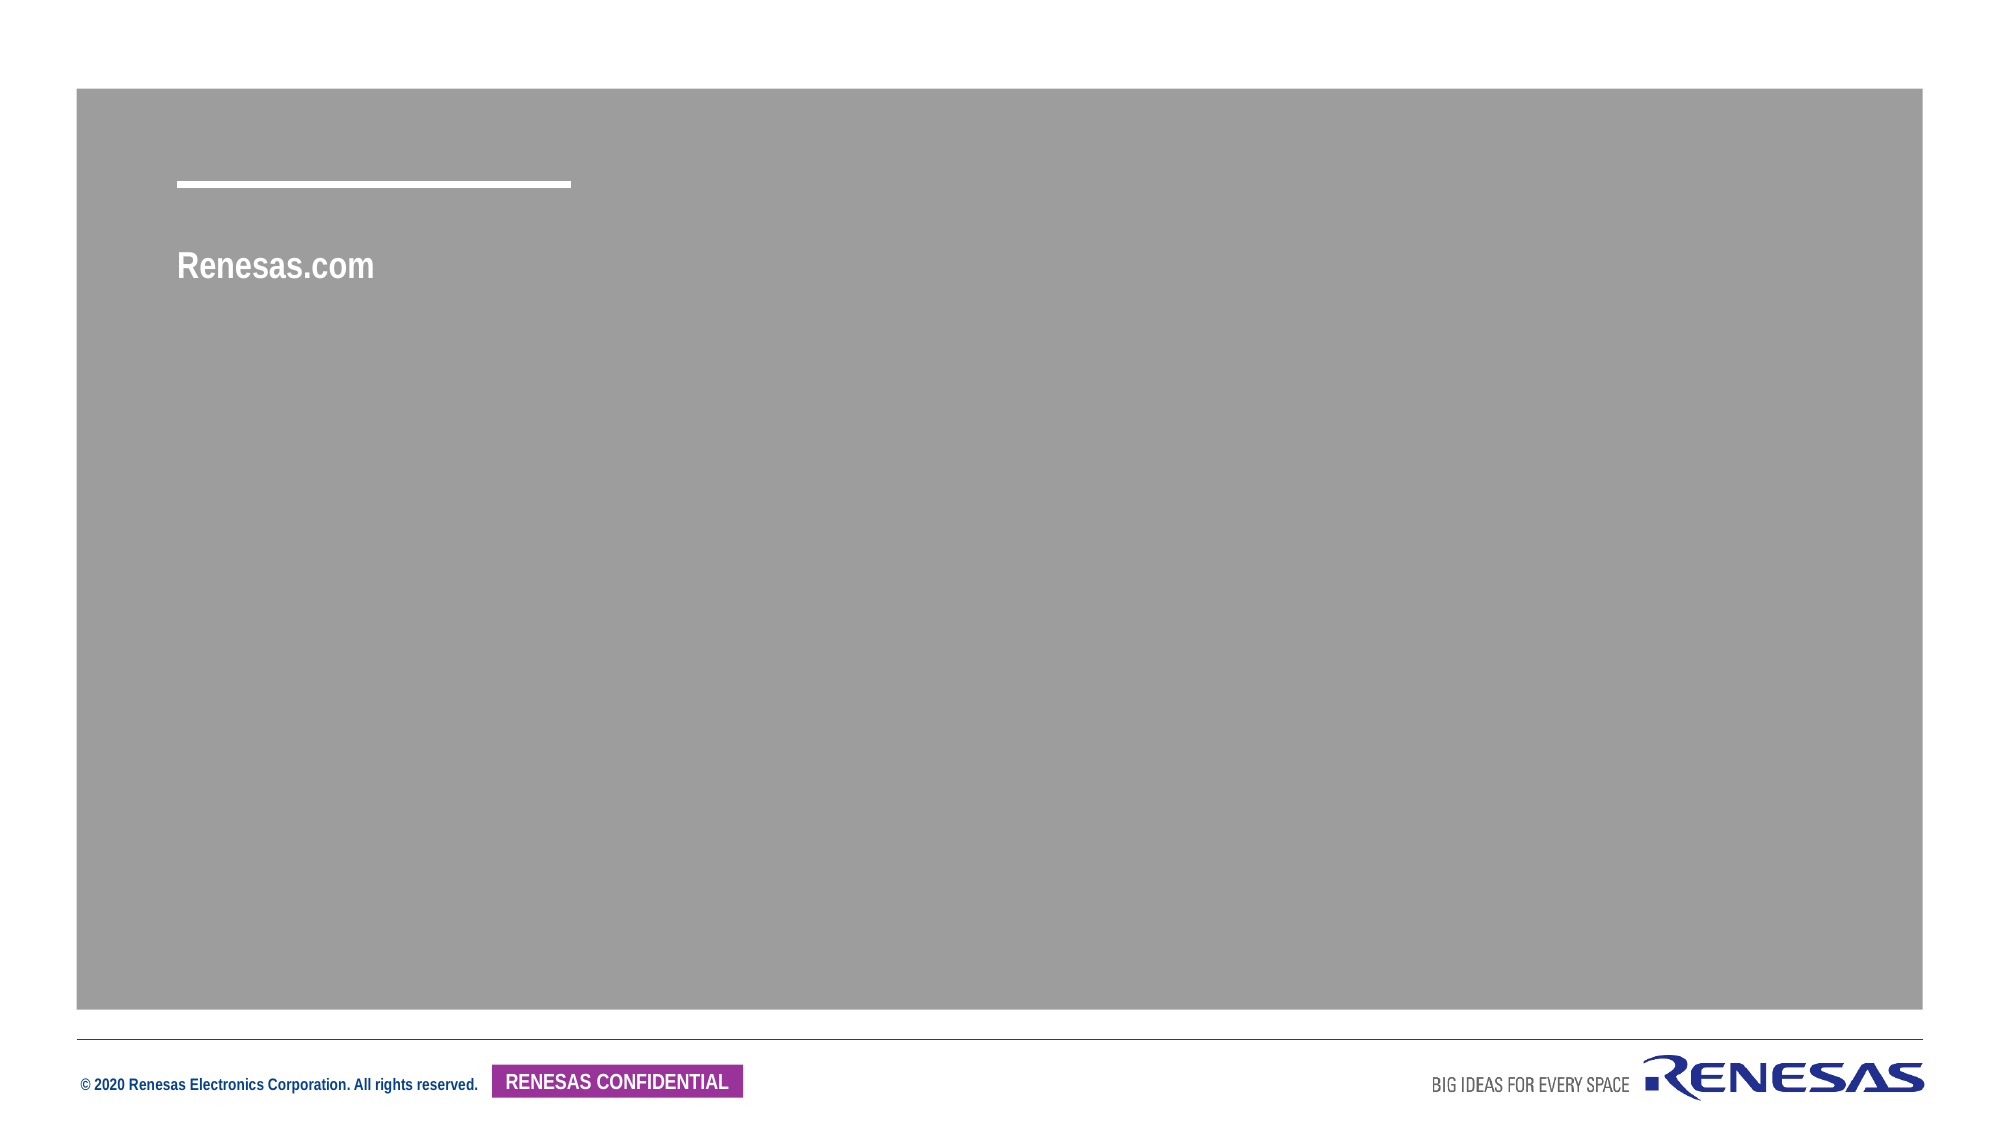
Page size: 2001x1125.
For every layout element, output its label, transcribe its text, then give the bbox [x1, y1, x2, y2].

list Renesas.com [177, 231, 1044, 281]
picture [1425, 1049, 1933, 1106]
